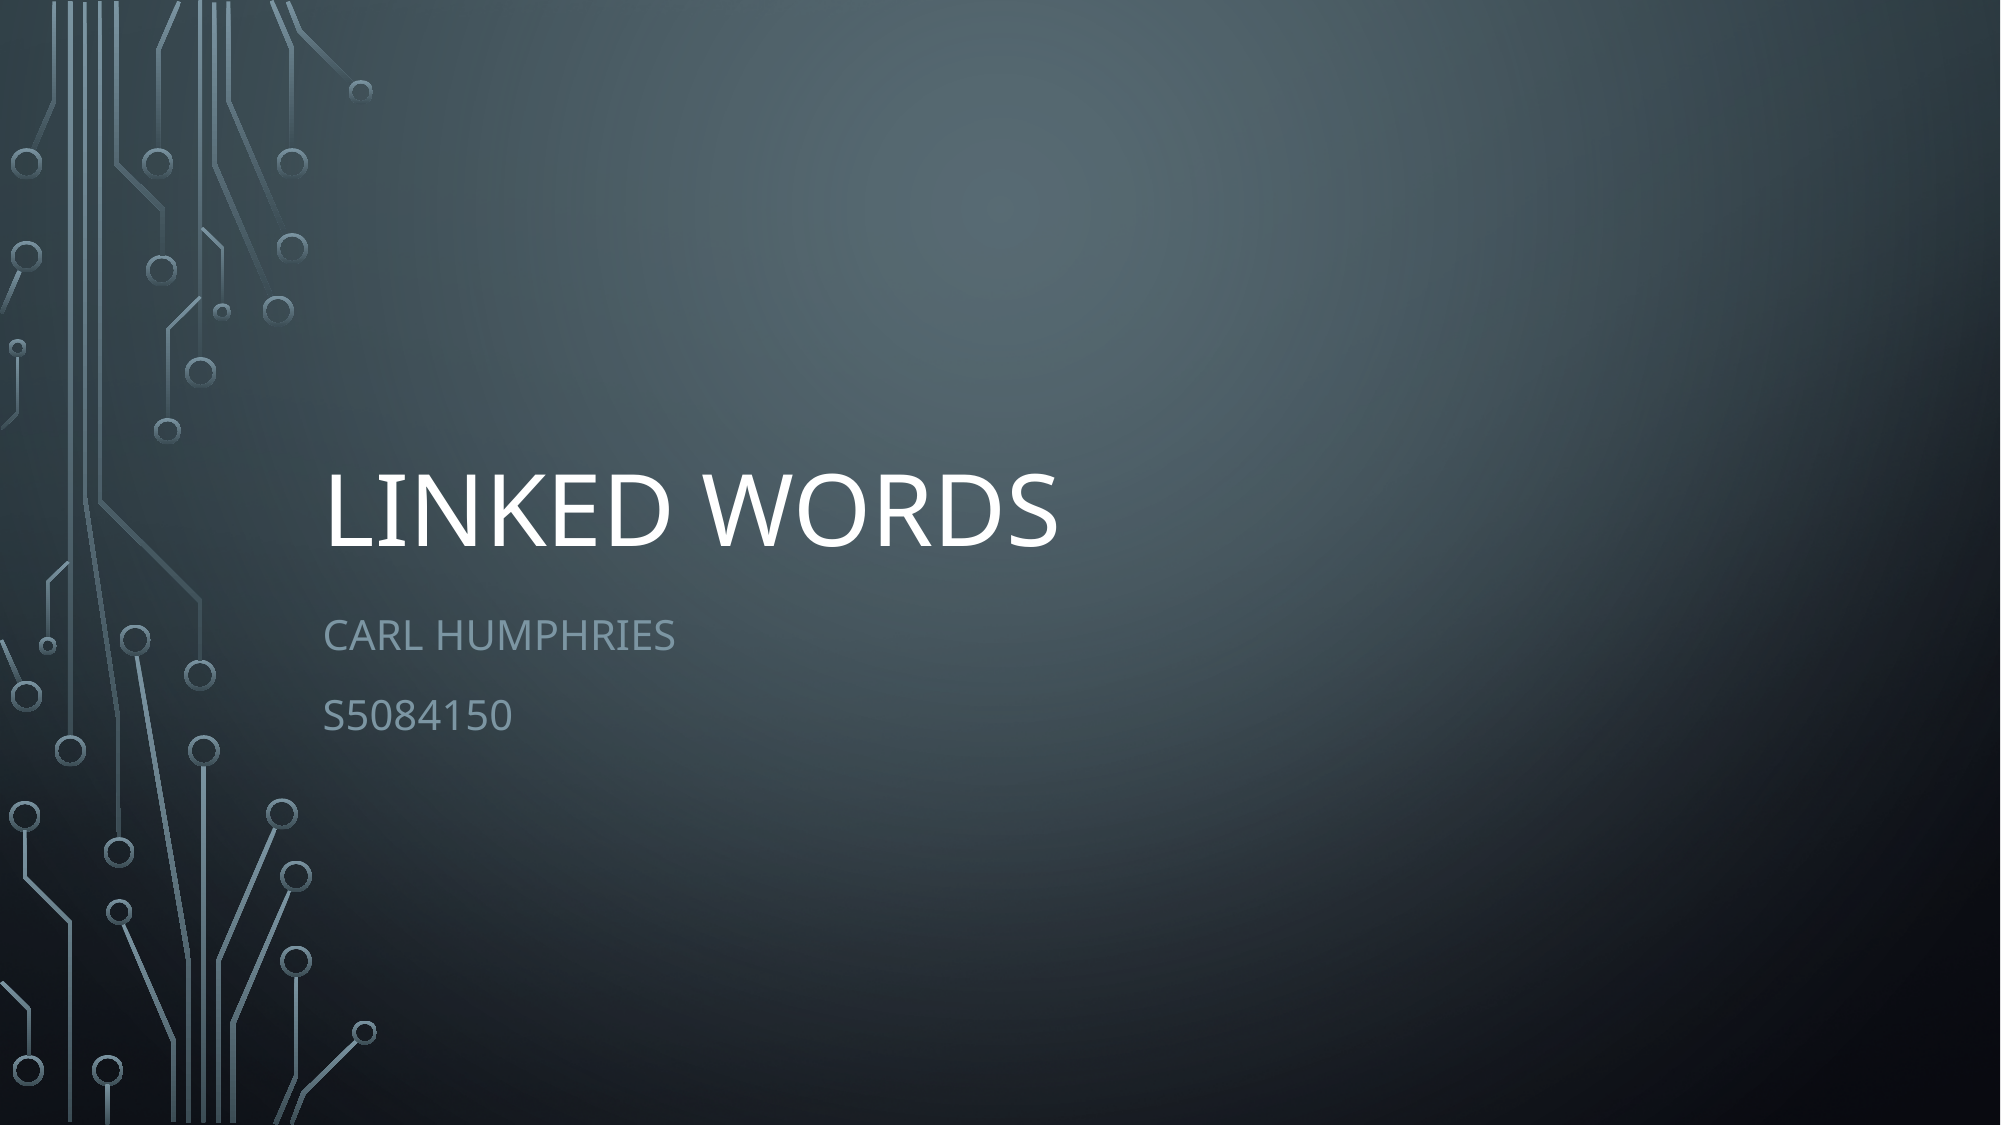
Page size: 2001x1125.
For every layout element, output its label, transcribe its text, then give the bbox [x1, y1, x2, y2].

title Linked Words [307, 184, 1750, 576]
subtitle Carl Humphries s5084150 [307, 590, 1750, 863]
